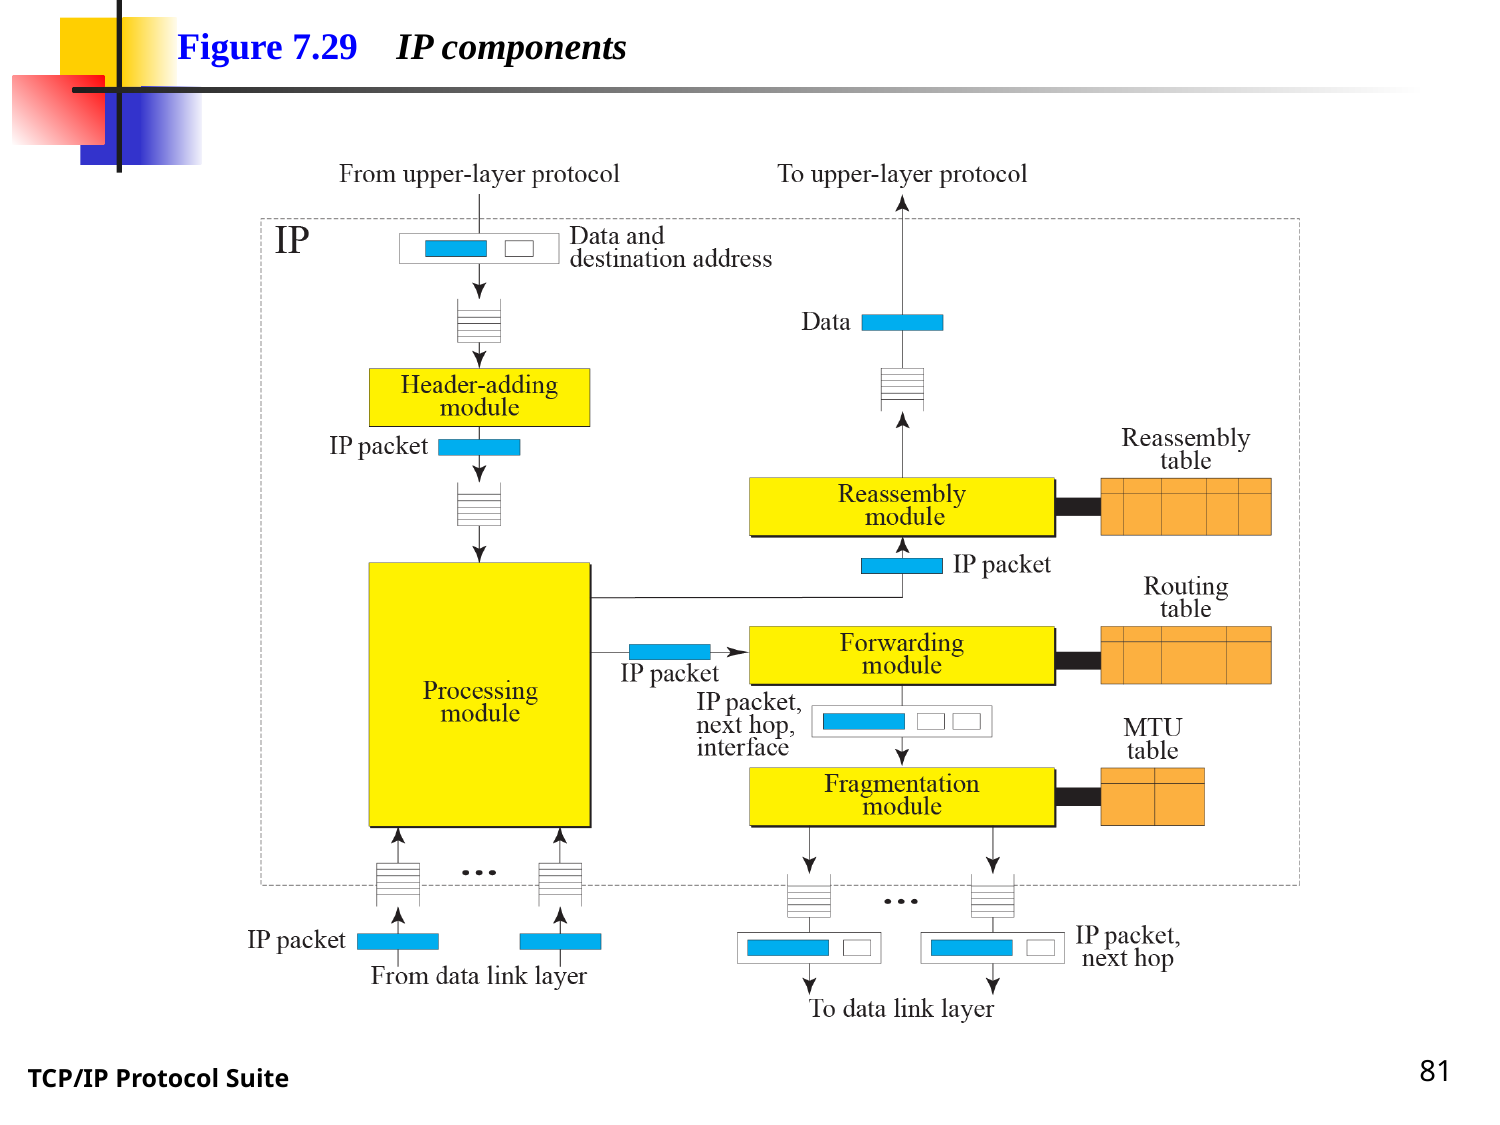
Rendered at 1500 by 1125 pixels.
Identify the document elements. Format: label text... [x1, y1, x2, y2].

text_box [12, 75, 105, 145]
text_box [72, 87, 1423, 93]
text_box [122, 17, 177, 86]
text_box Figure 7.29 IP components [162, 14, 1100, 75]
slide_number 81 [1155, 1024, 1468, 1100]
footer TCP/IP Protocol Suite [12, 1025, 488, 1100]
text_box [80, 93, 116, 165]
text_box [141, 93, 202, 165]
text_box [60, 17, 116, 86]
text_box [116, 93, 122, 173]
text_box [116, 0, 122, 87]
text_box [122, 93, 141, 165]
picture [247, 160, 1300, 1025]
